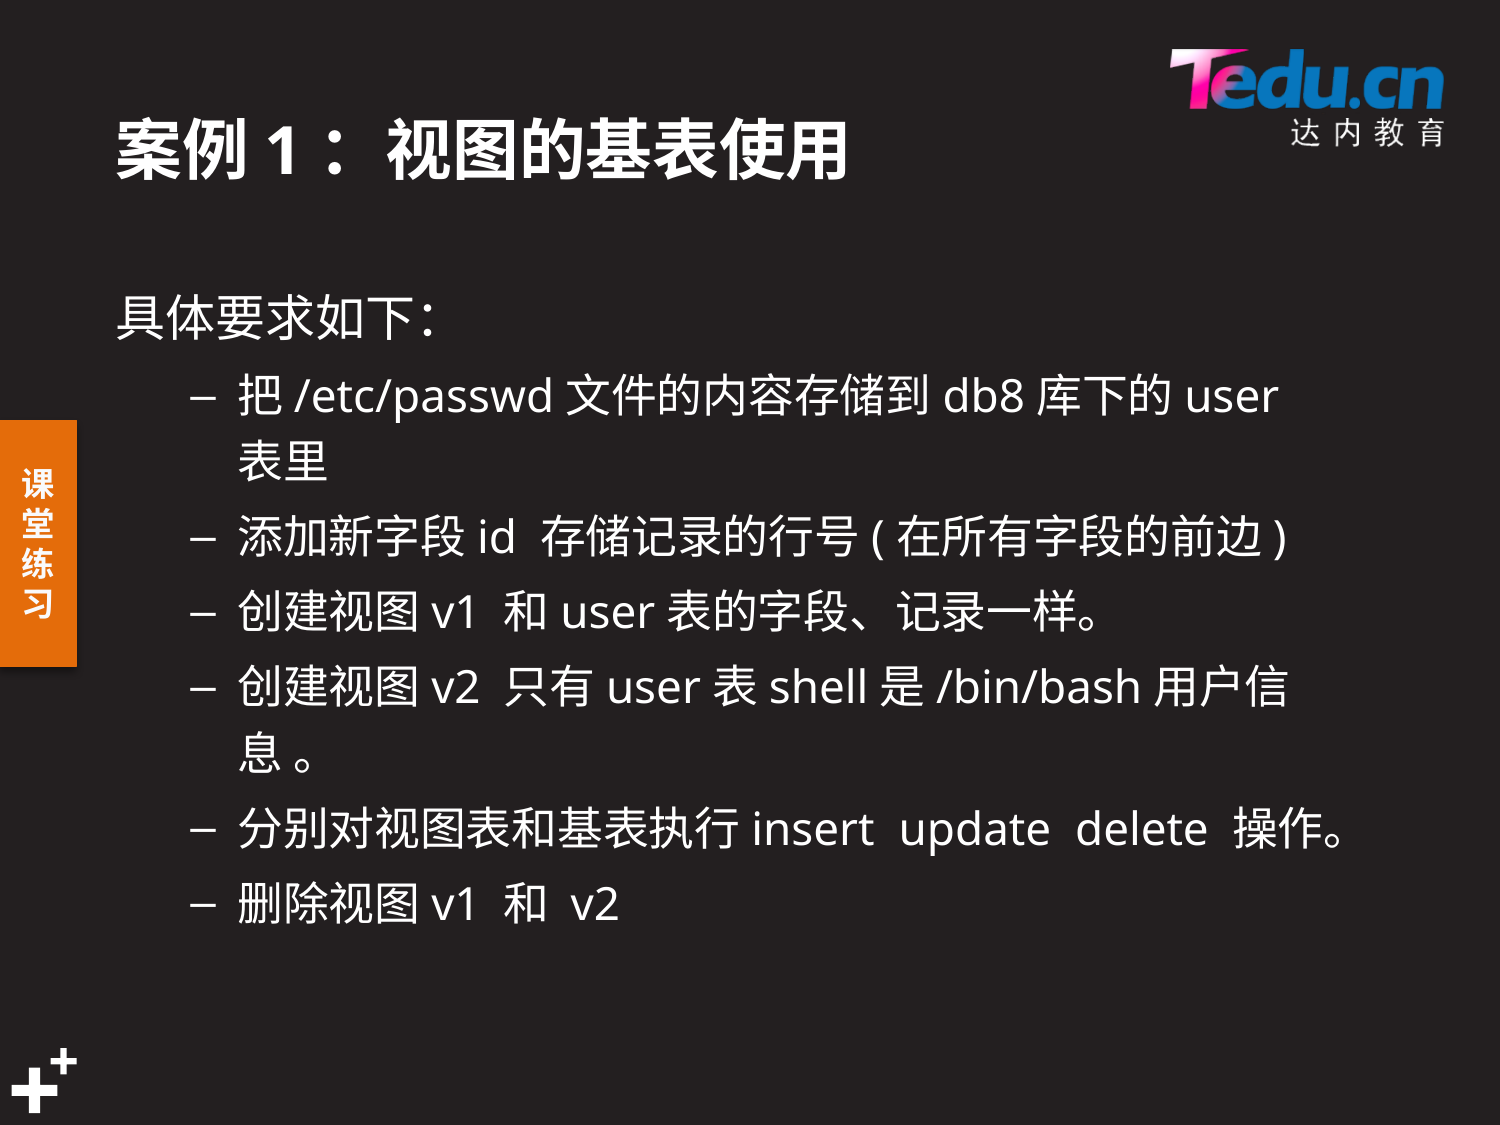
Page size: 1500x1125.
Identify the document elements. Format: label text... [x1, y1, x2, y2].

title 案例1：视图的基表使用 [100, 89, 1211, 207]
list 具体要求如下： 把/etc/passwd文件的内容存储到db8库下的user表里 添加新字段id 存储记录的行号(在所有字段的前边) 创建视图v1 和user表的字段、记录一样。 创建视图v2 只有user表shell是/bin/bash用户信息 。 分别对视图表和基表执行insert update delete 操作。 删除视图v1 和 v2 [100, 267, 1349, 907]
picture [1157, 35, 1459, 162]
